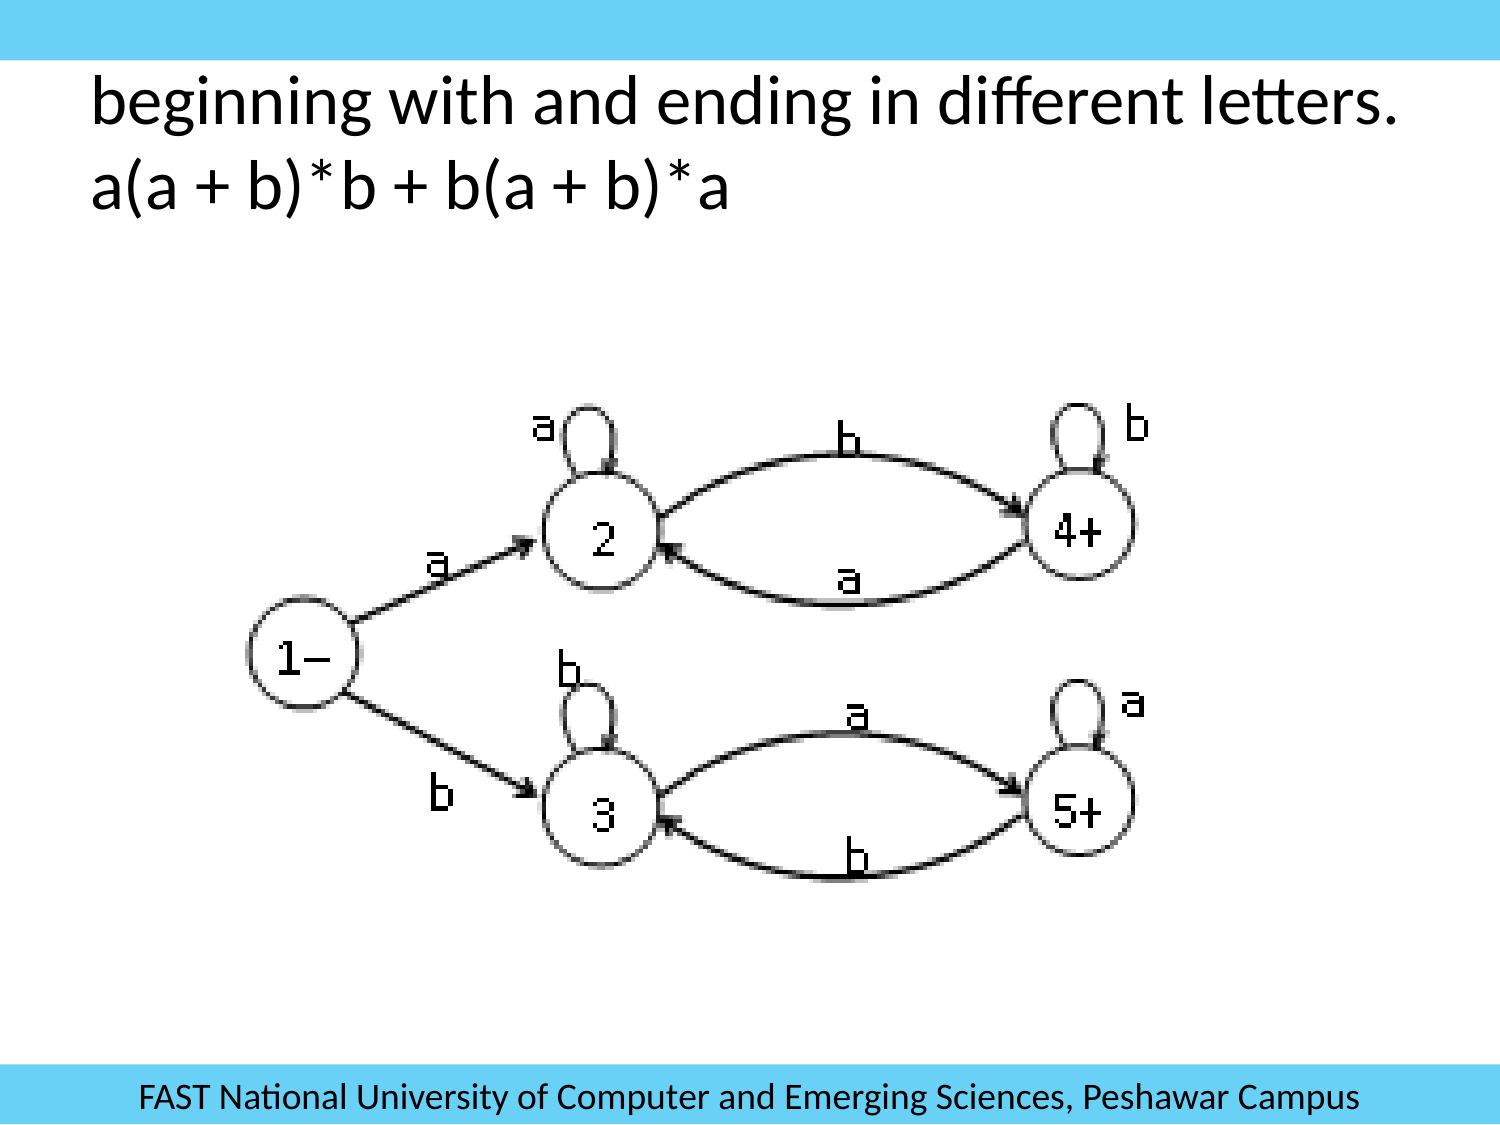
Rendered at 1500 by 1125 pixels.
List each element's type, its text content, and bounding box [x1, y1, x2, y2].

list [237, 361, 1251, 913]
text_box [0, 0, 1500, 61]
text_box FAST National University of Computer and Emerging Sciences, Peshawar Campus [0, 1064, 1500, 1125]
title beginning with and ending in different letters. a(a + b)*b + b(a + b)*a [75, 61, 1425, 233]
